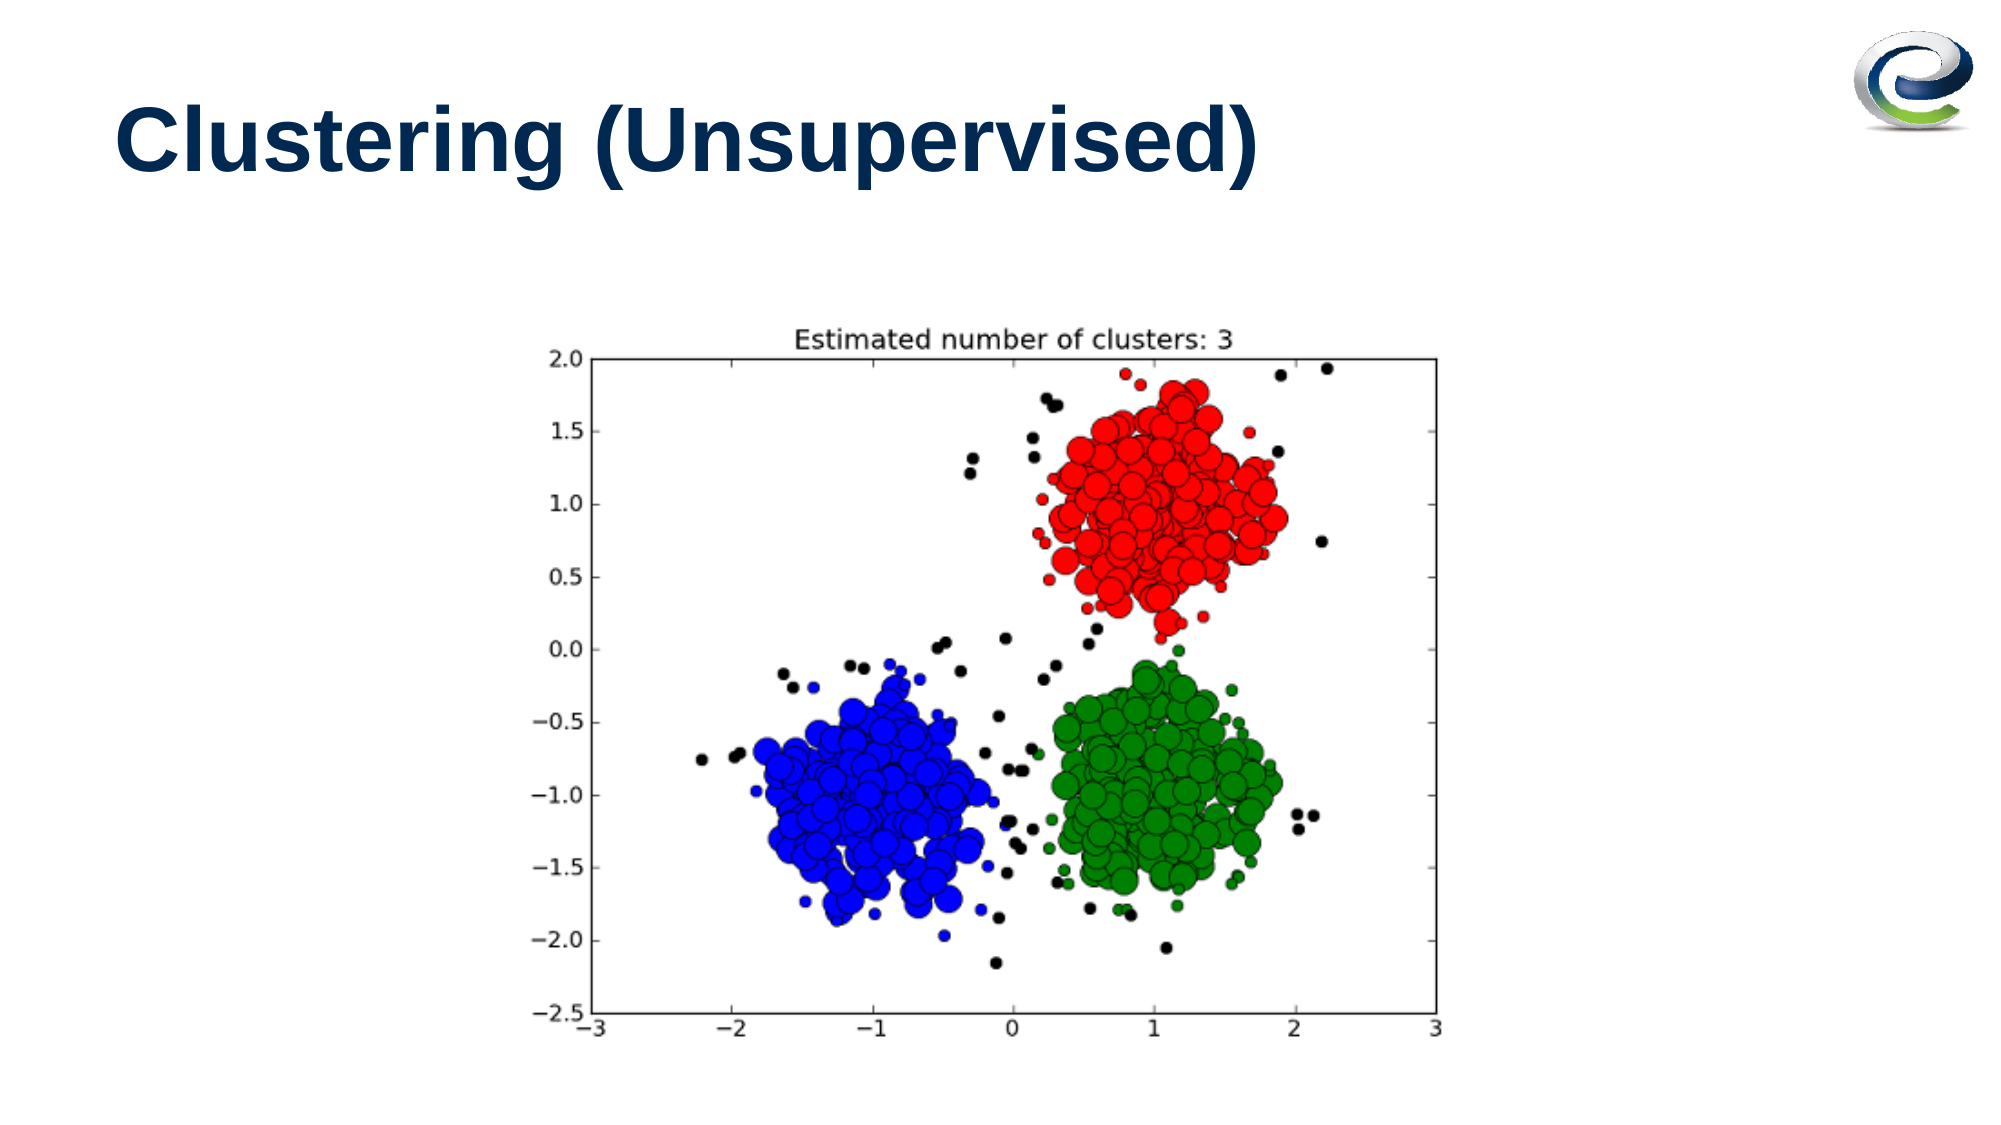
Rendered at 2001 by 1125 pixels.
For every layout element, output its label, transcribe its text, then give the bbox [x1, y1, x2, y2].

picture [1850, 28, 1978, 138]
picture [454, 277, 1545, 1095]
title Clustering (Unsupervised) [99, 76, 1900, 193]
